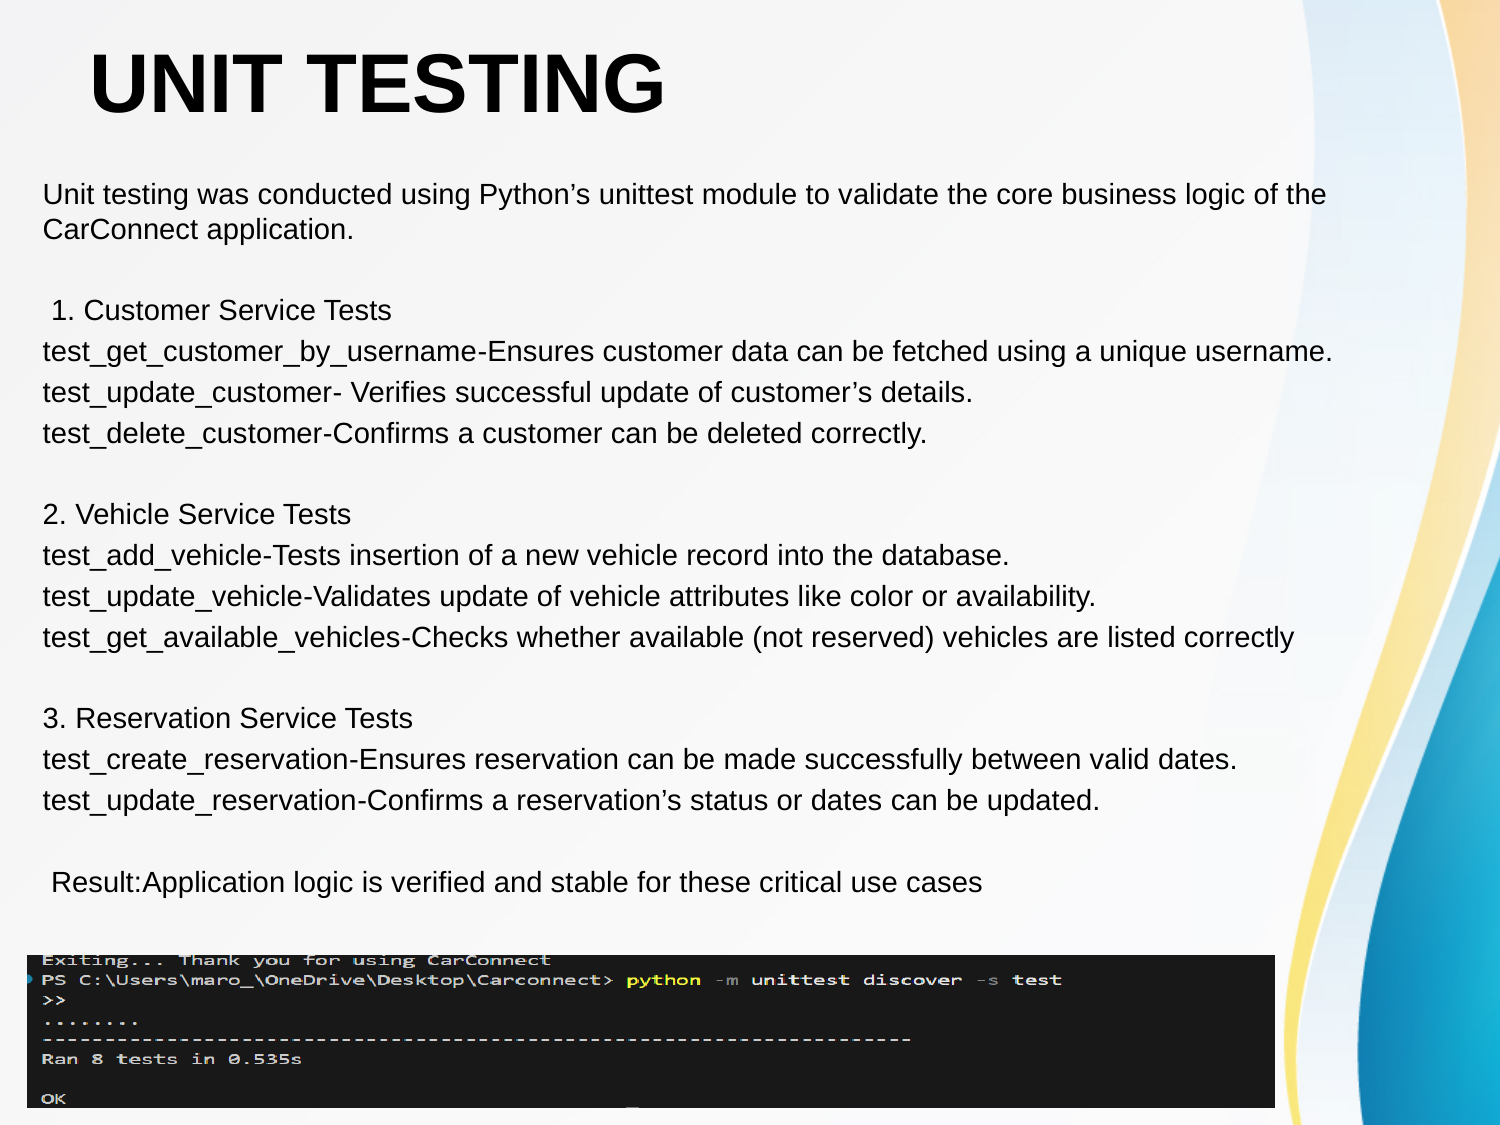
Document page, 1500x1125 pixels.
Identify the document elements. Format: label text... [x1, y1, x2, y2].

list Unit testing was conducted using Python’s unittest module to validate the core business logic of the CarConnect application. 1. Customer Service Tests test_get_customer_by_username-Ensures customer data can be fetched using a unique username. test_update_customer- Verifies successful update of customer’s details. test_delete_customer-Confirms a customer can be deleted correctly. 2. Vehicle Service Tests test_add_vehicle-Tests insertion of a new vehicle record into the database. test_update_vehicle-Validates update of vehicle attributes like color or availability. test_get_available_vehicles-Checks whether available (not reserved) vehicles are listed correctly 3. Reservation Service Tests test_create_reservation-Ensures reservation can be made successfully between valid dates. test_update_reservation-Confirms a reservation’s status or dates can be updated. Result:Application logic is verified and stable for these critical use cases [27, 126, 1477, 960]
picture [0, 0, 1500, 1125]
title UNIT TESTING [74, 30, 1426, 126]
